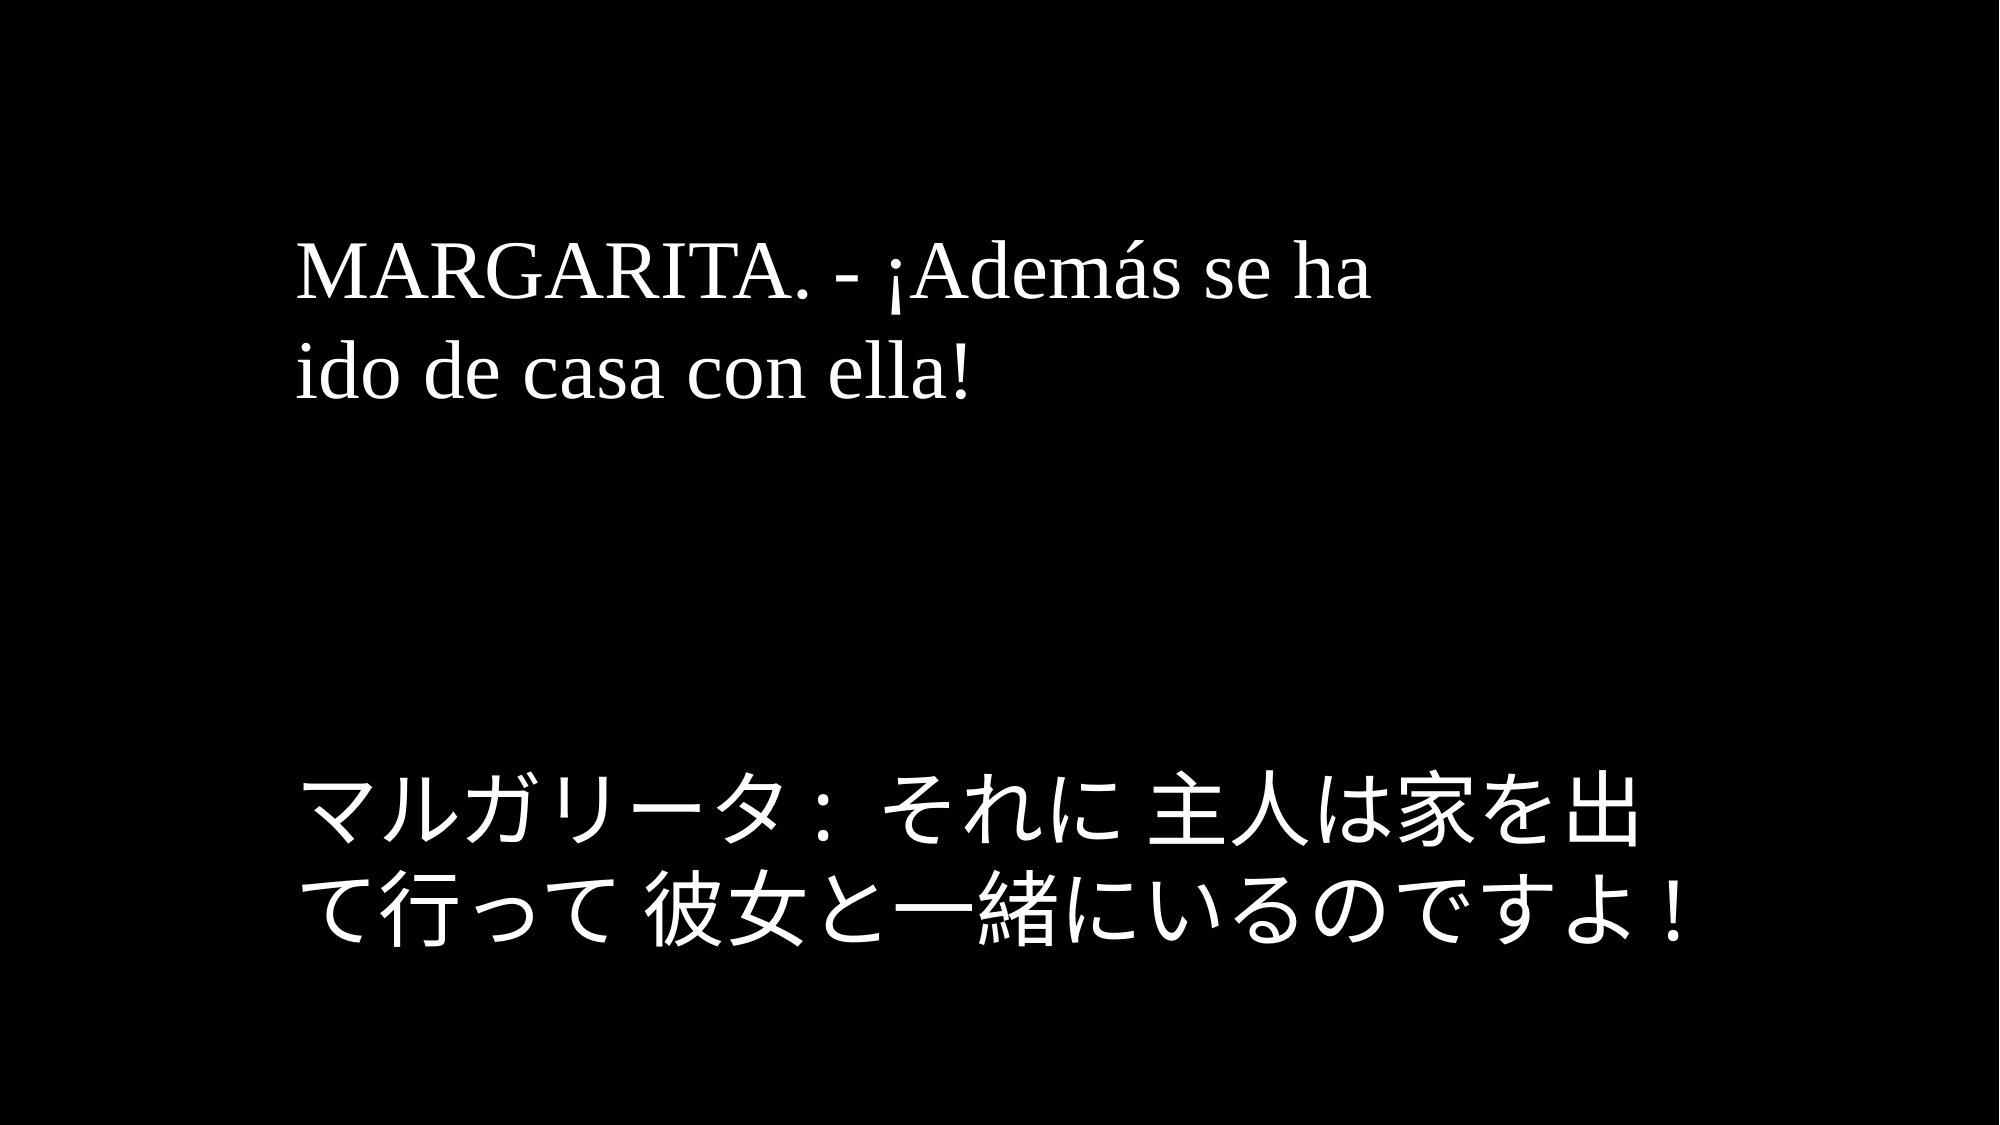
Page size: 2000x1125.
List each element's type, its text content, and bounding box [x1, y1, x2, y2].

text_box MARGARITA. - ¡Además se ha ido de casa con ella! [280, 208, 1448, 468]
text_box マルガリータ: それに 主人は家を出て行って 彼女と一緒にいるのですよ! [280, 749, 1719, 1010]
